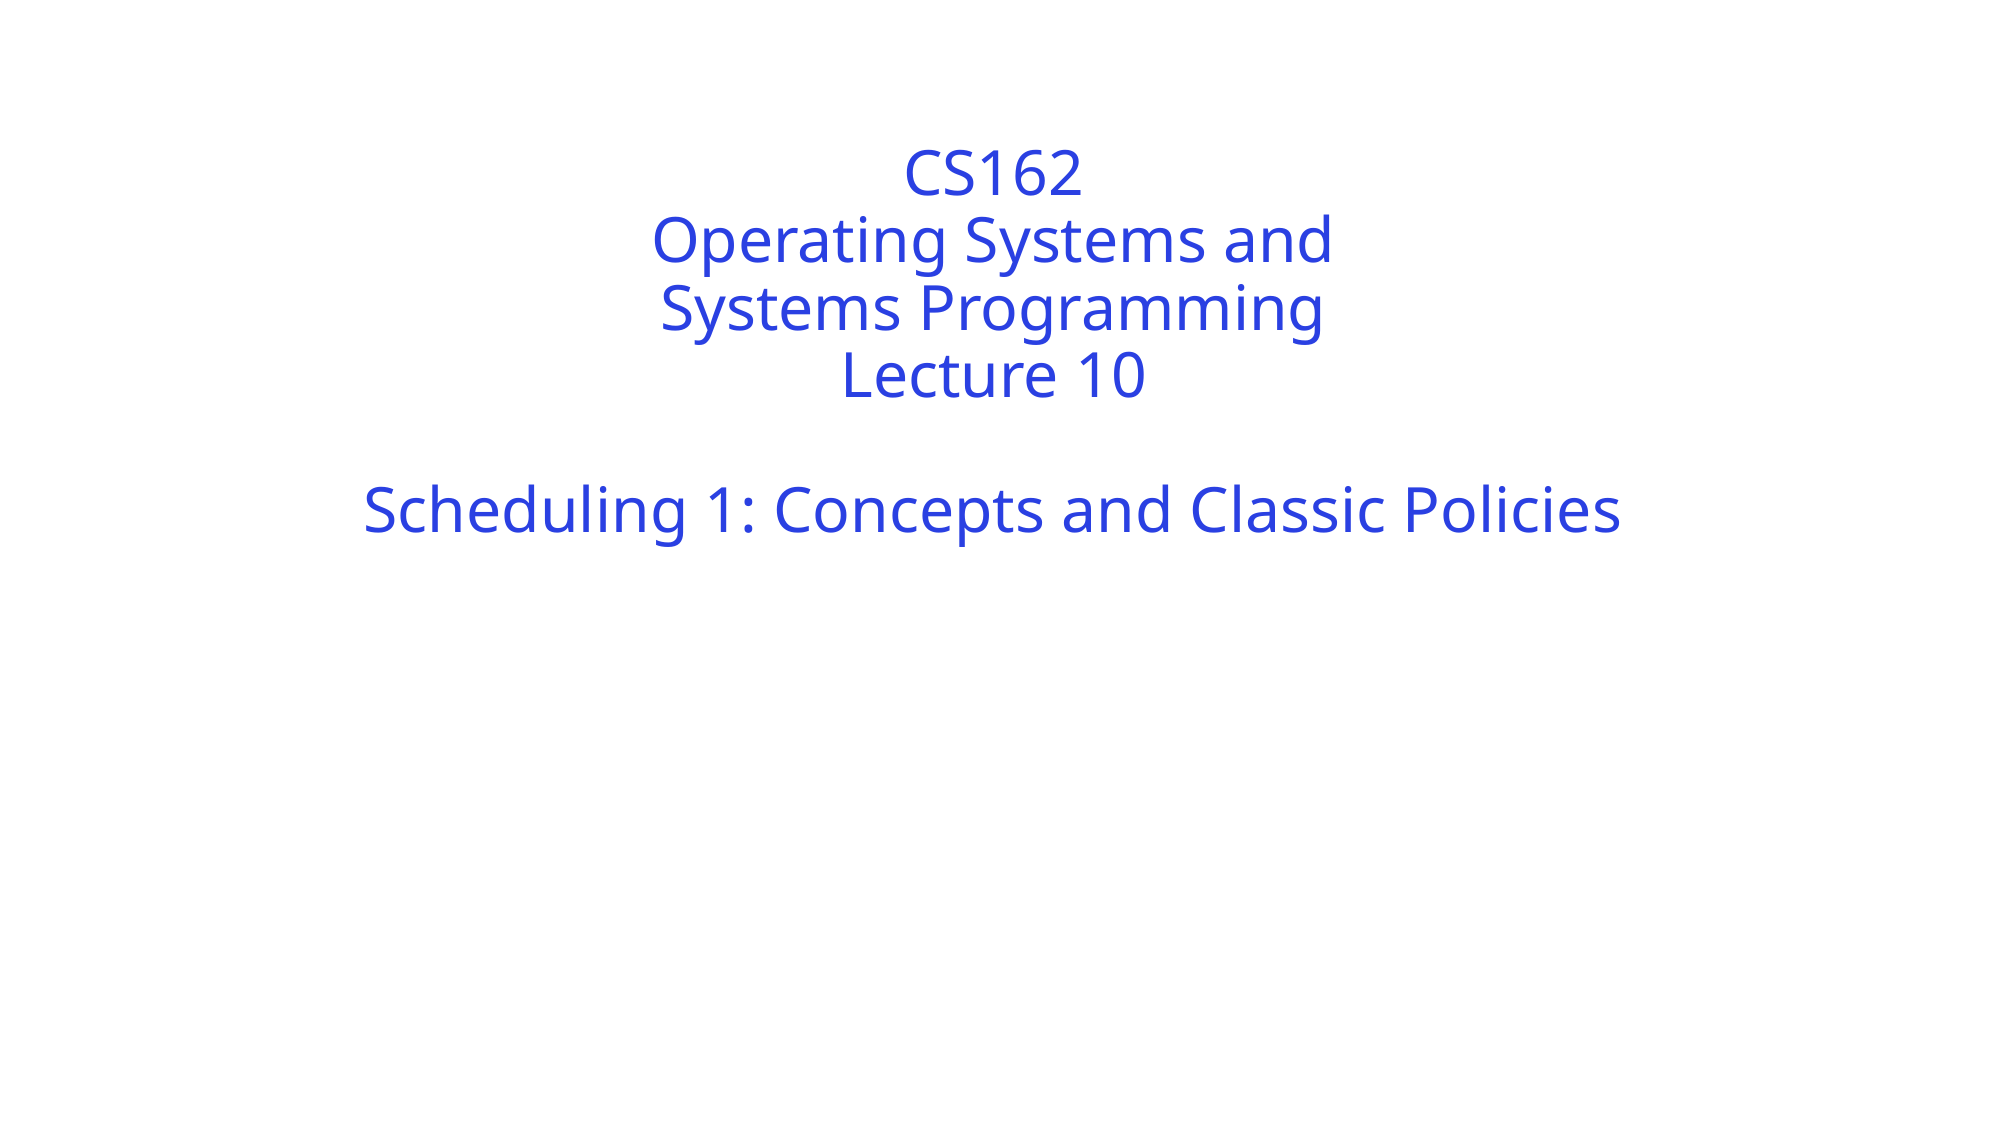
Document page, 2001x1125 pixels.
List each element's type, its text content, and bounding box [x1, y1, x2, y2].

title CS162 Operating Systems and Systems Programming Lecture 10 Scheduling 1: Concepts and Classic Policies [137, 212, 1850, 550]
